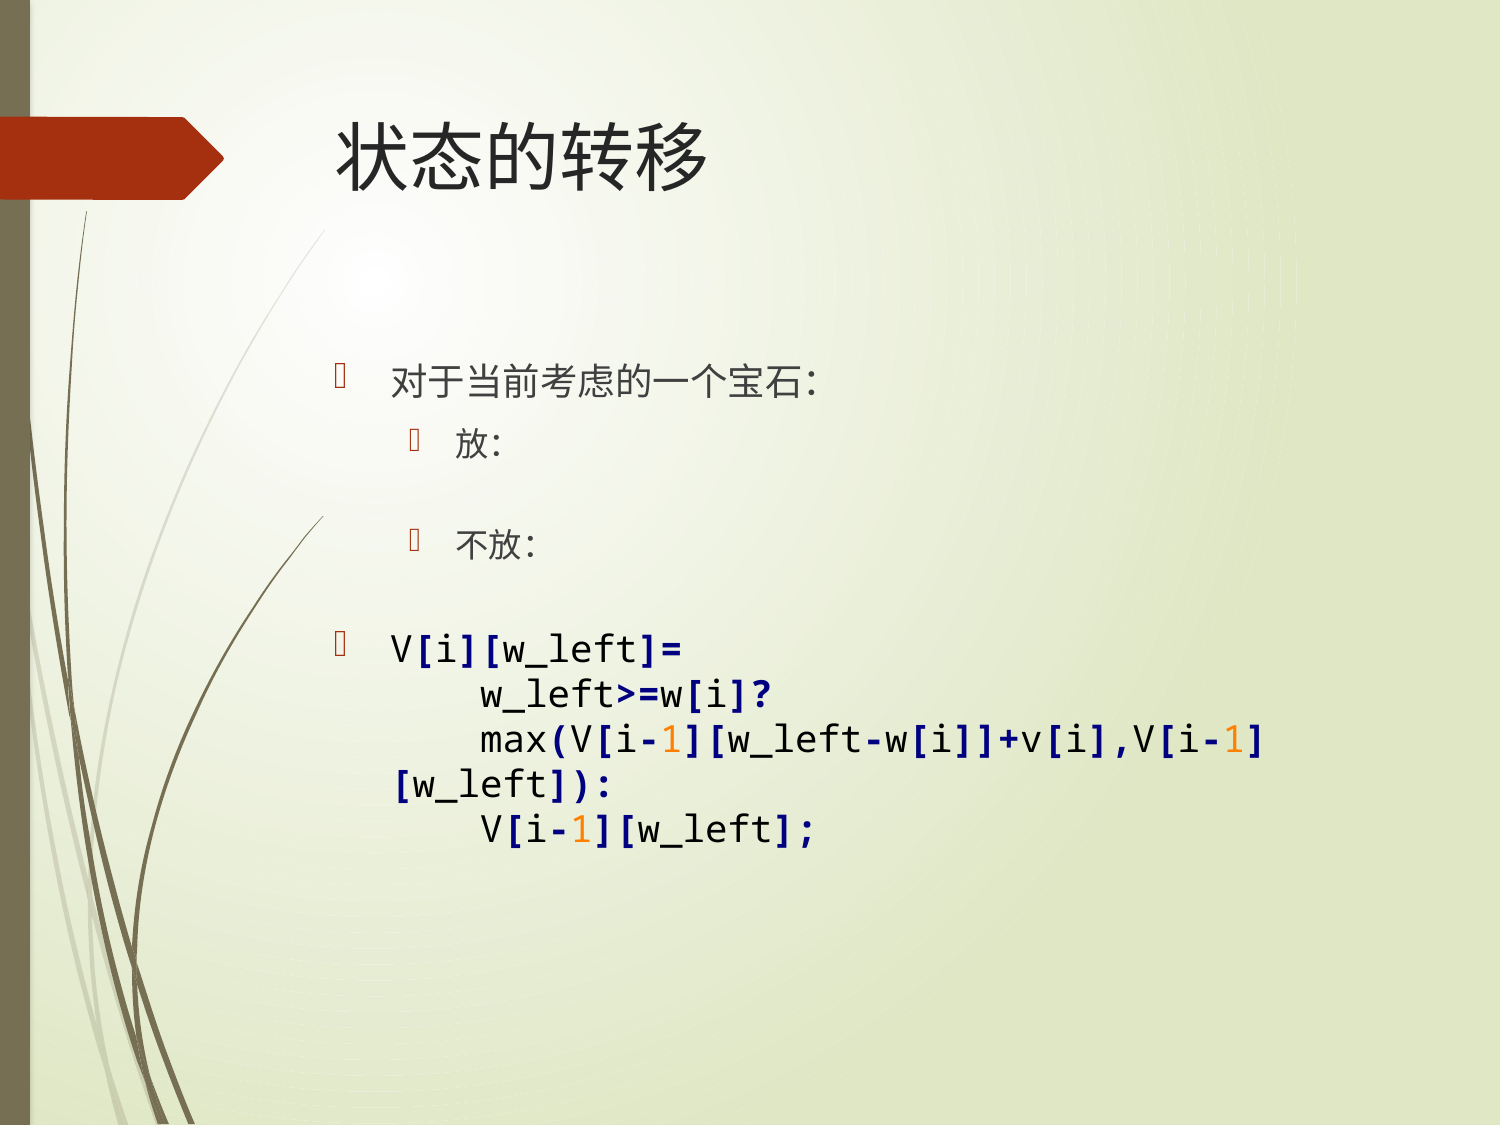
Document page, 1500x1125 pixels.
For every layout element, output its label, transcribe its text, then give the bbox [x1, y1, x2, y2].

title 状态的转移 [319, 102, 1400, 313]
